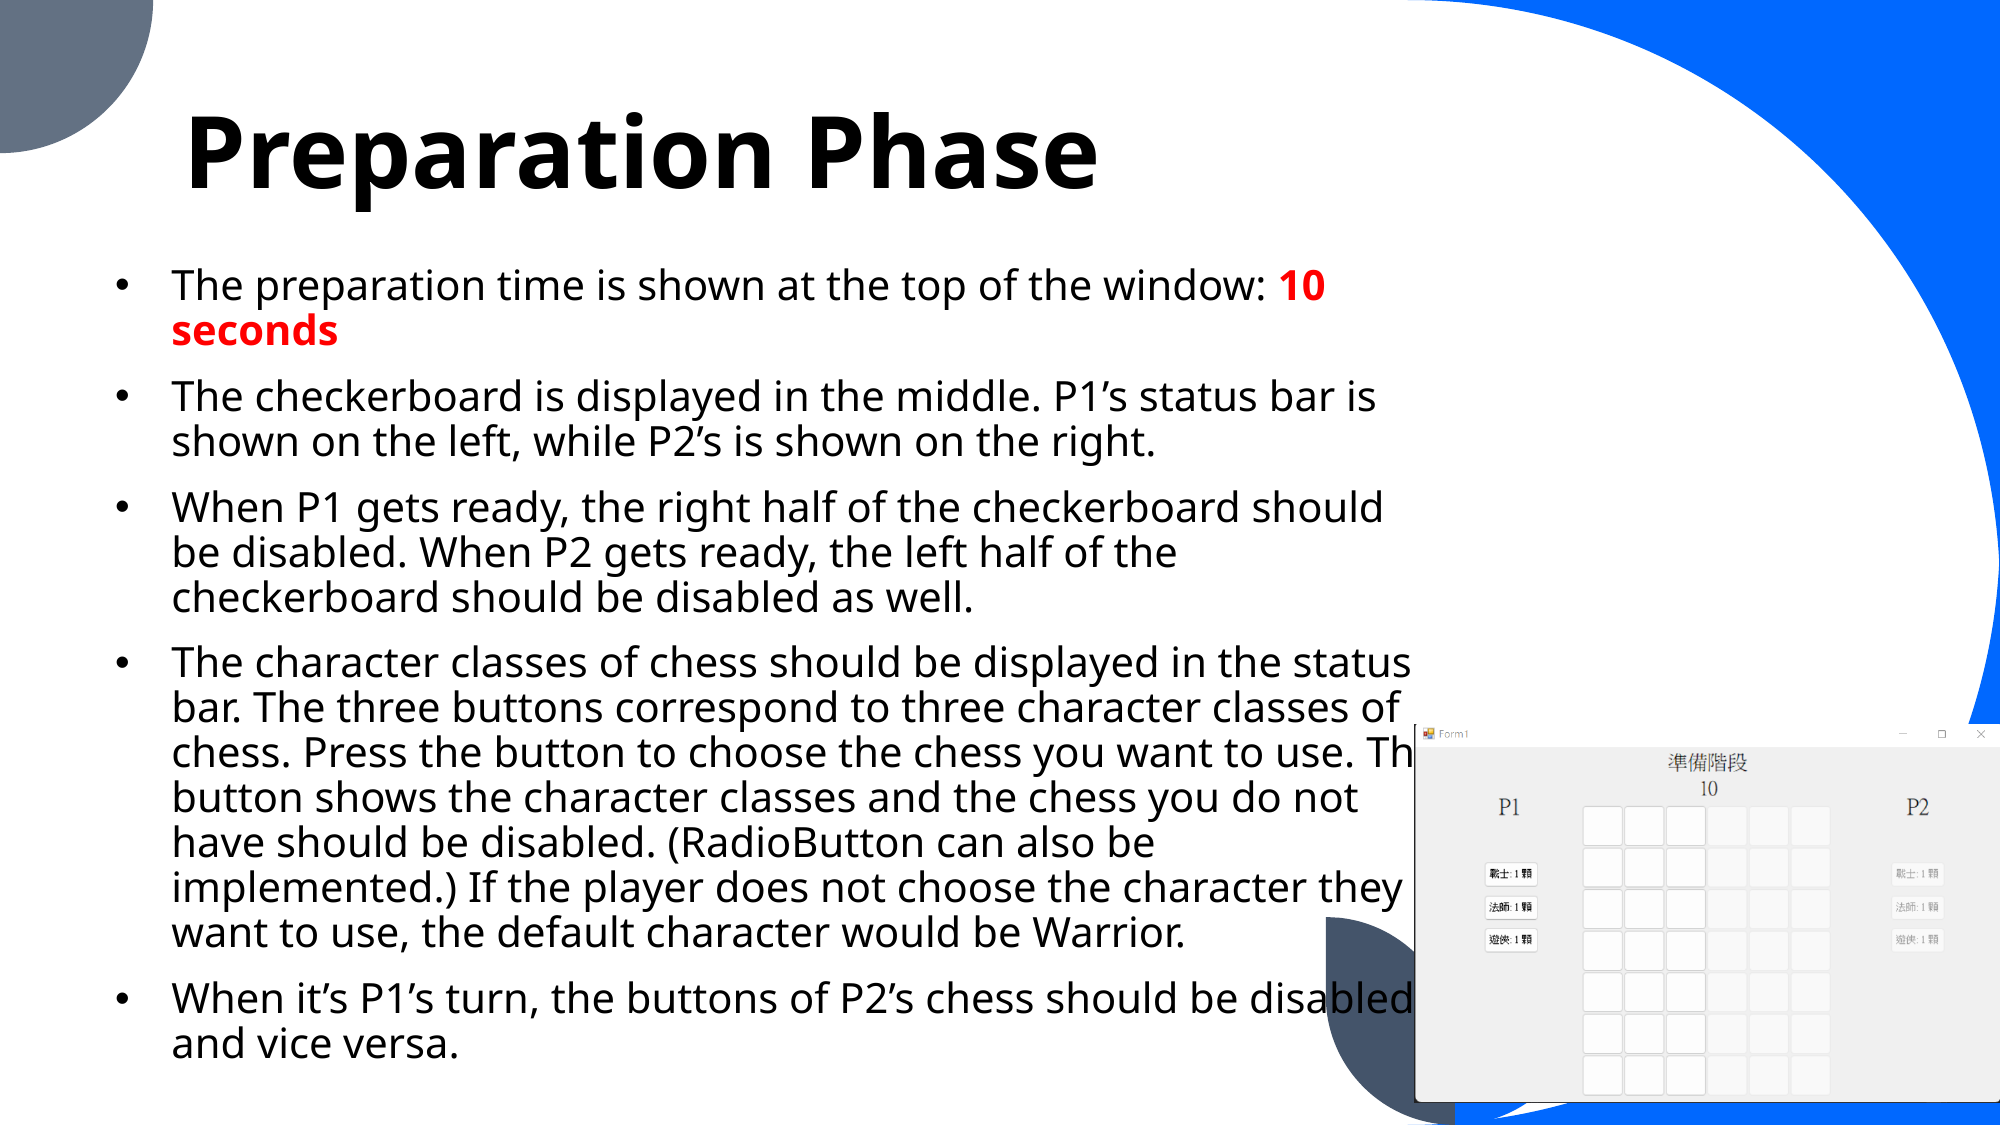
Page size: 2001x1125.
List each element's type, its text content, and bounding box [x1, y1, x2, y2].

list The preparation time is shown at the top of the window: 10 seconds The checkerboard is displayed in the middle. P1’s status bar is shown on the left, while P2’s is shown on the right. When P1 gets ready, the right half of the checkerboard should be disabled. When P2 gets ready, the left half of the checkerboard should be disabled as well. The character classes of chess should be displayed in the status bar. The three buttons correspond to three character classes of chess. Press the button to choose the chess you want to use. The button shows the character classes and the chess you do not have should be disabled. (RadioButton can also be implemented.) If the player does not choose the character they want to use, the default character would be Warrior. When it’s P1’s turn, the buttons of P2’s chess should be disabled and vice versa. [100, 256, 1461, 1076]
title Preparation Phase [168, 0, 1773, 218]
picture [1414, 724, 2000, 1103]
